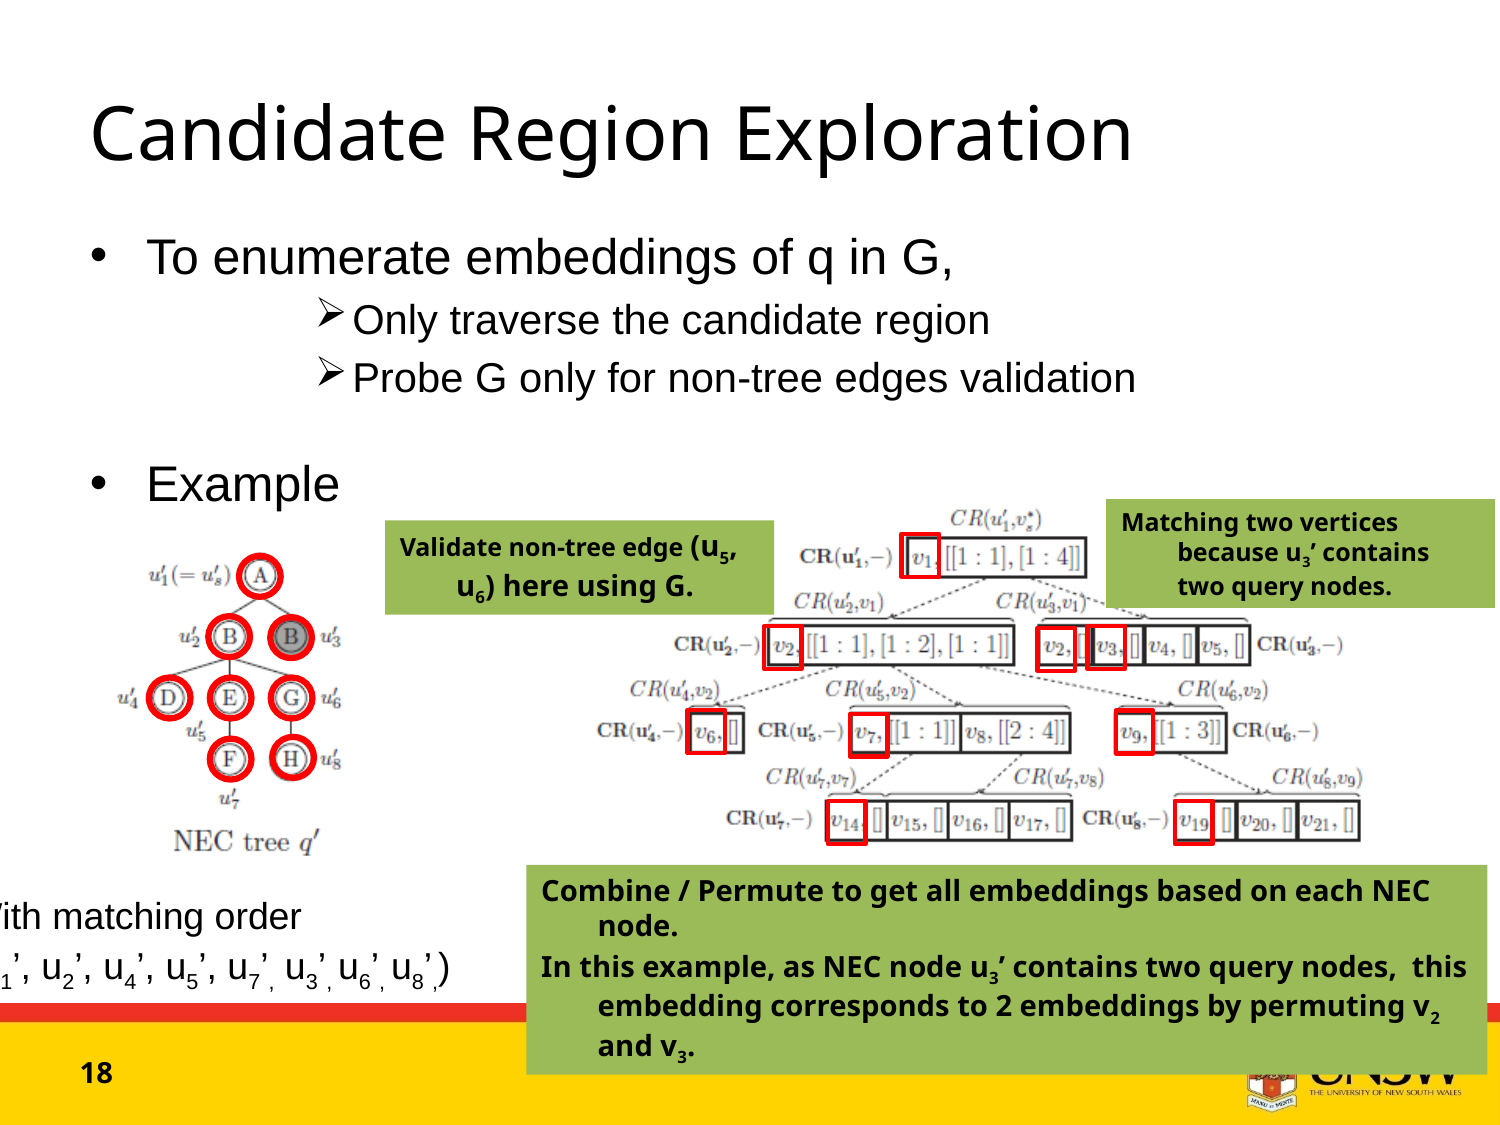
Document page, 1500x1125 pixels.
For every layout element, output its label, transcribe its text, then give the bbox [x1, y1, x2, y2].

list To enumerate embeddings of q in G, Only traverse the candidate region Probe G only for non-tree edges validation Example [75, 217, 1425, 884]
picture [174, 824, 323, 865]
picture [0, 1003, 1500, 1125]
text_box Matching two vertices because u3’ contains two query nodes. [1412, 499, 1496, 608]
picture [574, 499, 1412, 851]
title Candidate Region Exploration [74, 77, 1426, 209]
text_box With matching order (u1’, u2’, u4’, u5’, u7’, u3’, u6’, u8’,) [0, 884, 578, 1001]
picture [99, 542, 362, 814]
text_box Validate non-tree edge (u5, u6) here using G. [385, 520, 569, 615]
text_box Combine / Permute to get all embeddings based on each NEC node. In this example, as NEC node u3’ contains two query nodes, this embedding corresponds to 2 embeddings by permuting v2 and v3. [526, 864, 1488, 1075]
